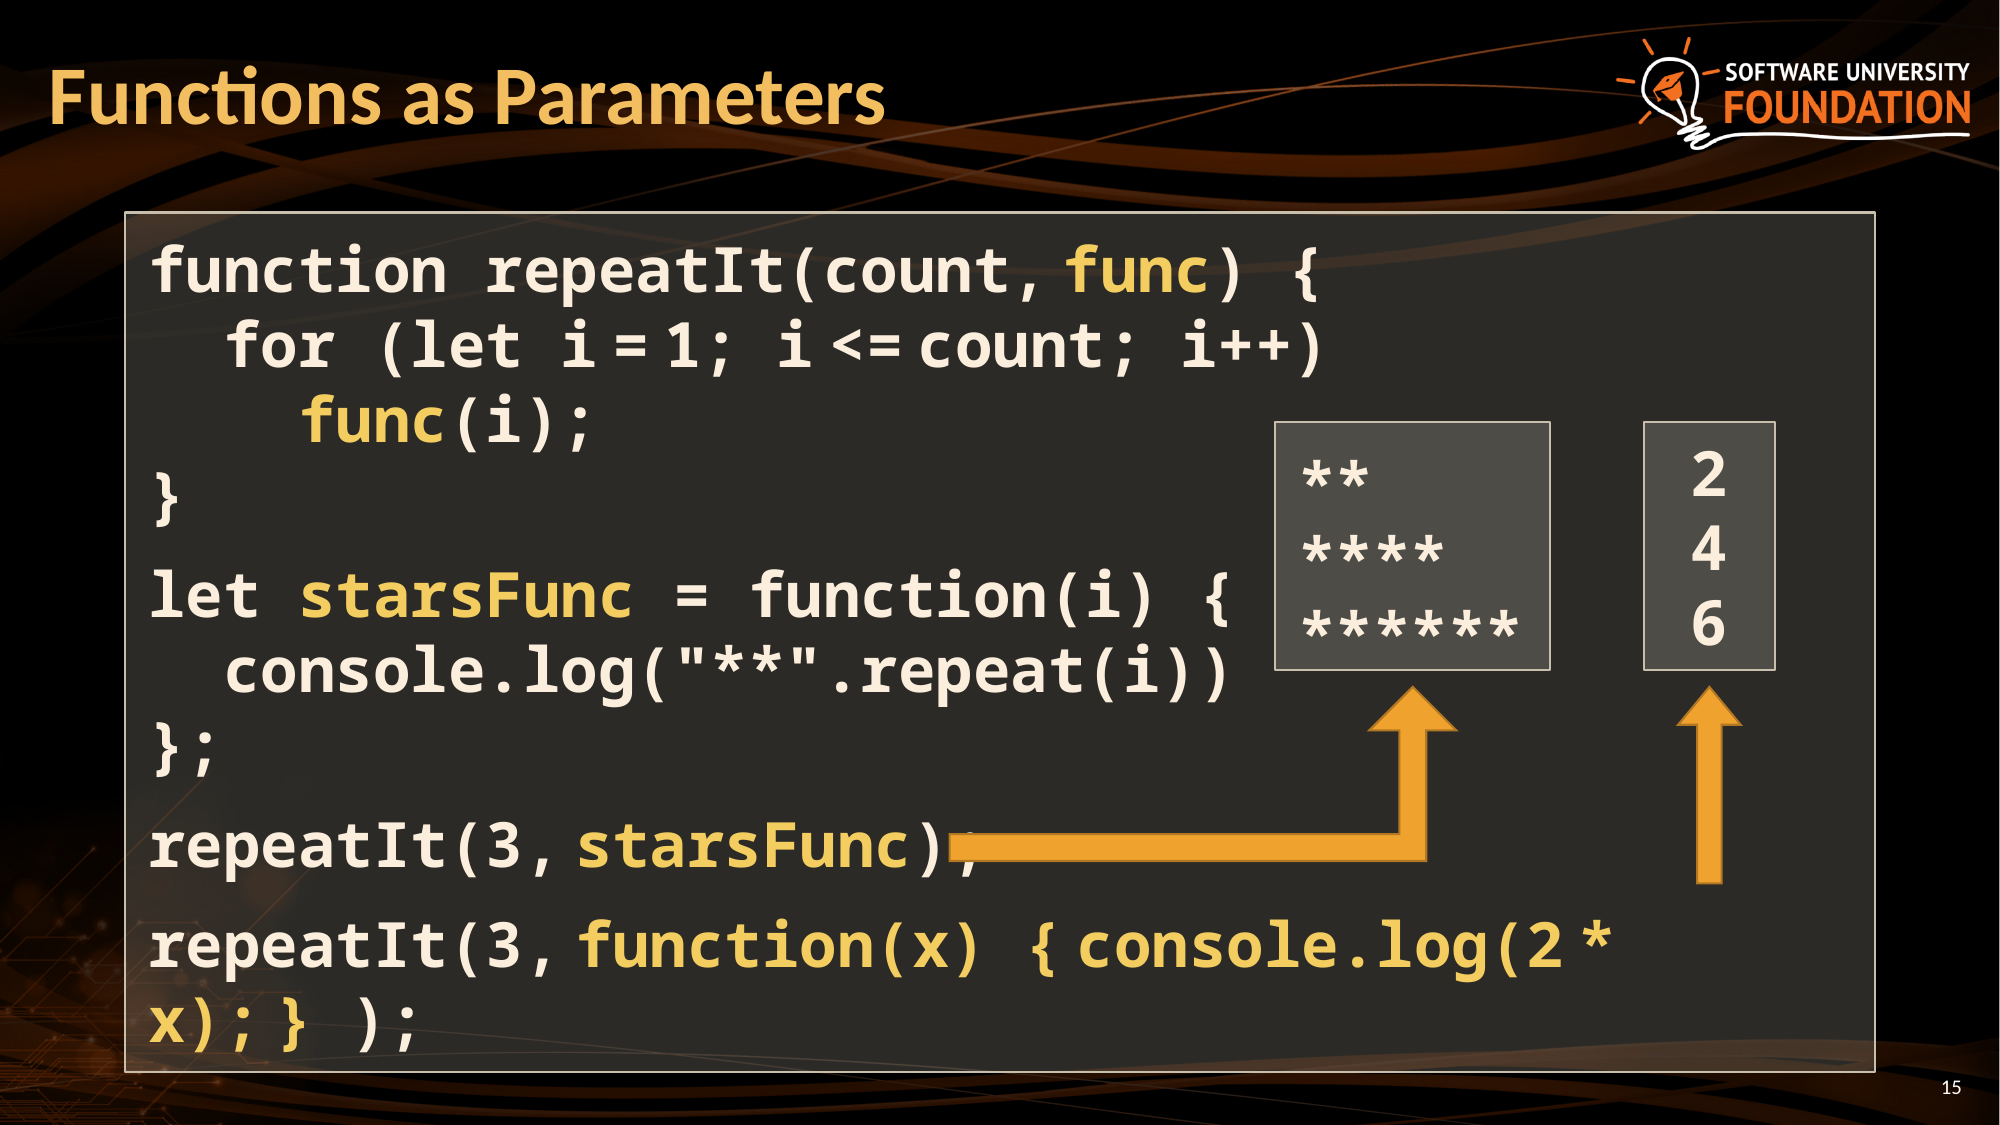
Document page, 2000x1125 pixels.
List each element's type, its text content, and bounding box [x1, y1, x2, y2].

slide_number 15 [1897, 1070, 1968, 1103]
text_box [1675, 685, 1743, 885]
text_box 2 4 6 [1644, 421, 1775, 671]
picture [0, 0, 2000, 1125]
text_box function repeatIt(count, func) { for (let i = 1; i <= count; i++) func(i); } let starsFunc = function(i) { console.log("**".repeat(i)) }; repeatIt(3, starsFunc); repeatIt(3, function(x) { console.log(2 * x); } ); [124, 212, 1875, 1073]
text_box ** **** ****** [1274, 421, 1550, 671]
text_box [948, 685, 1459, 863]
title Functions as Parameters [30, 6, 1602, 189]
